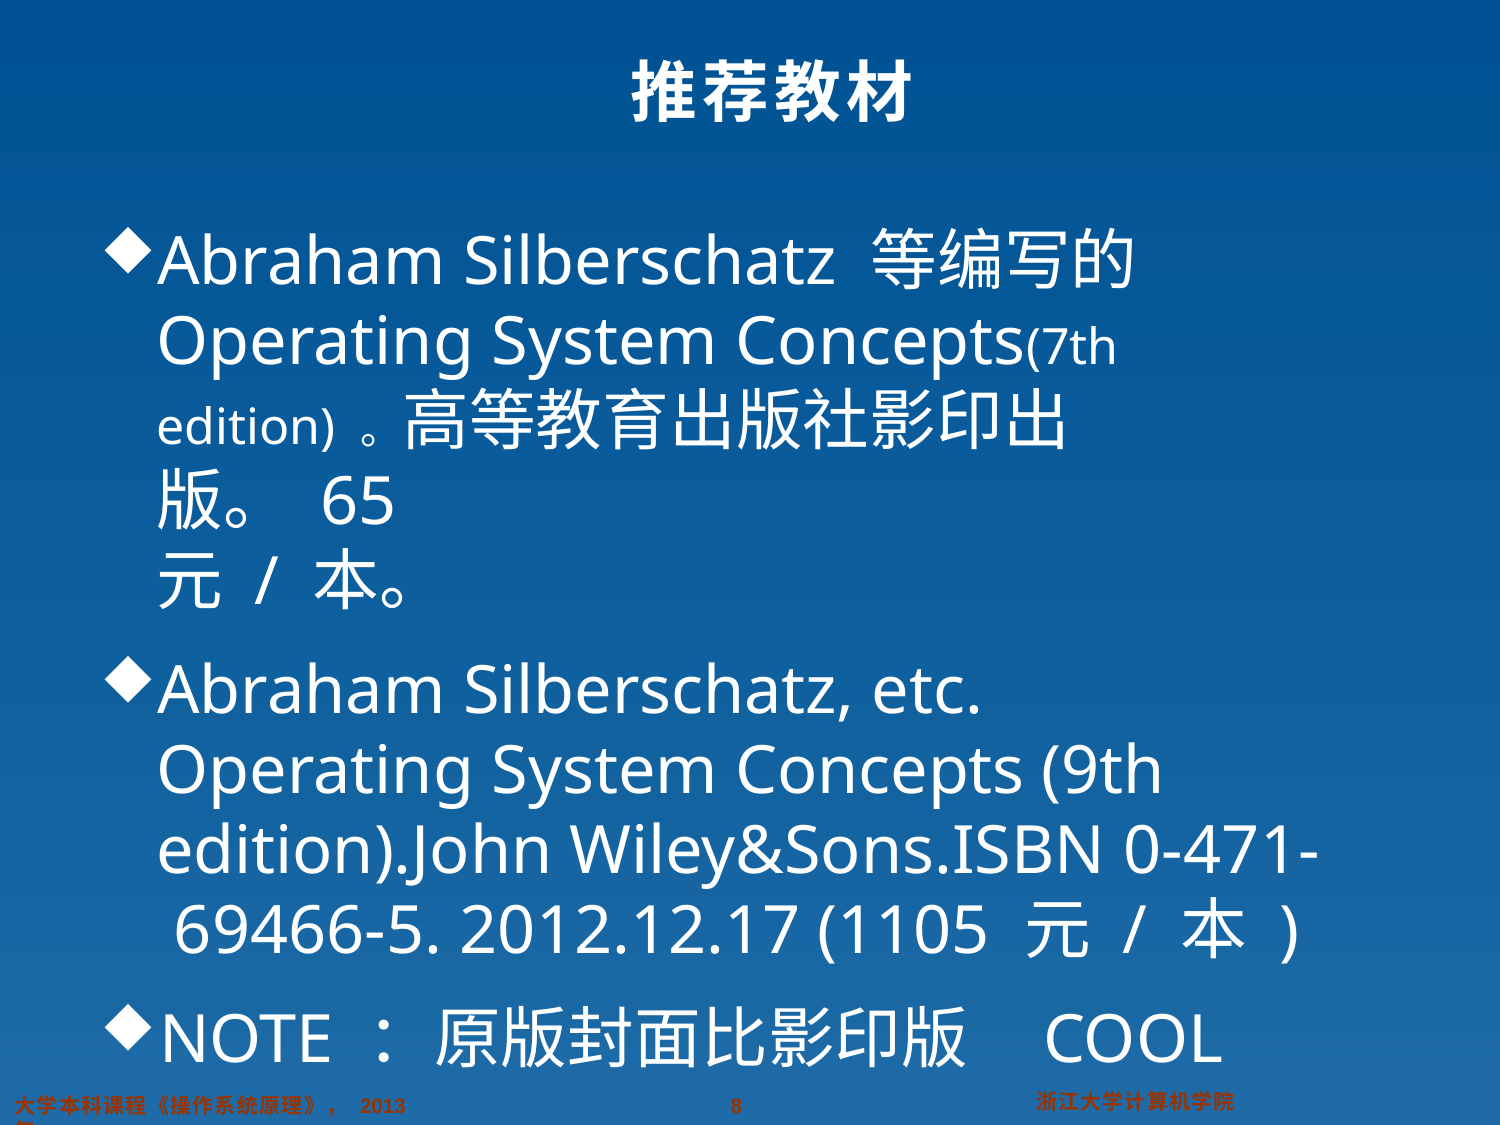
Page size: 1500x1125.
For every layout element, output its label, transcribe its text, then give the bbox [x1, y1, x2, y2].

footer 大学本科课程《操作系统原理》， 2013 年 [12, 1088, 431, 1125]
title 推荐教材 [628, 47, 916, 215]
picture [0, 0, 1500, 1125]
slide_number 2 [724, 1092, 749, 1125]
text_box Abraham Silberschatz 等编写的 Operating System Concepts(7th edition) 。高等教育出版社影印出版。 65 元/ 本。 Abraham Silberschatz, etc. Operating System Concepts (9th edition).John Wiley&Sons.ISBN 0-471- 69466-5. 2012.12.17 (1105 元/ 本) NOTE ：原版封面比影印版 COOL [96, 215, 1329, 1076]
slide_number 浙江大学计算机学院 [1033, 1084, 1239, 1125]
